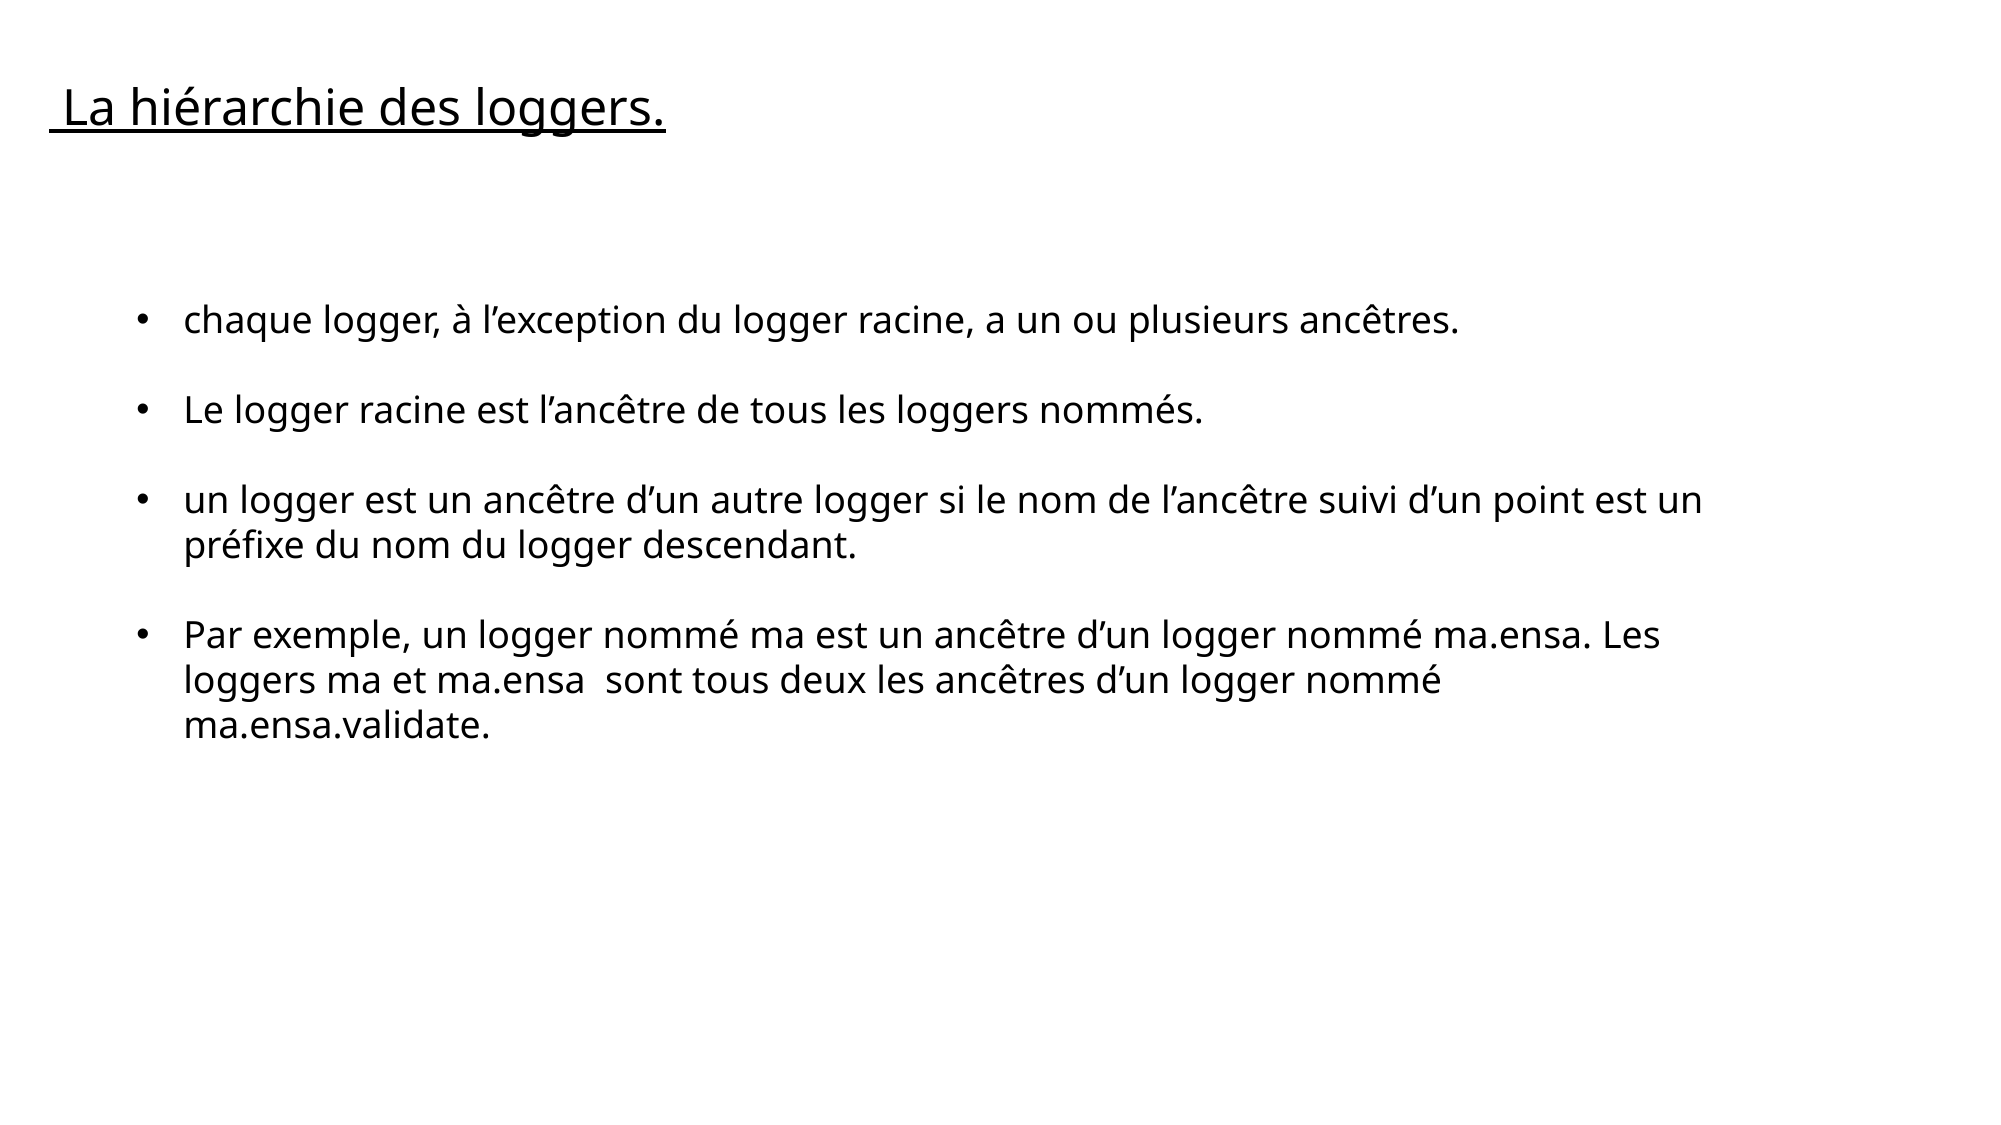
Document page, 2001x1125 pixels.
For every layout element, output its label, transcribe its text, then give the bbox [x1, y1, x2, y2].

text_box chaque logger, à l’exception du logger racine, a un ou plusieurs ancêtres. Le logger racine est l’ancêtre de tous les loggers nommés. un logger est un ancêtre d’un autre logger si le nom de l’ancêtre suivi d’un point est un préfixe du nom du logger descendant. Par exemple, un logger nommé ma est un ancêtre d’un logger nommé ma.ensa. Les loggers ma et ma.ensa sont tous deux les ancêtres d’un logger nommé ma.ensa.validate. [121, 288, 1731, 889]
text_box La hiérarchie des loggers. [34, 67, 741, 143]
